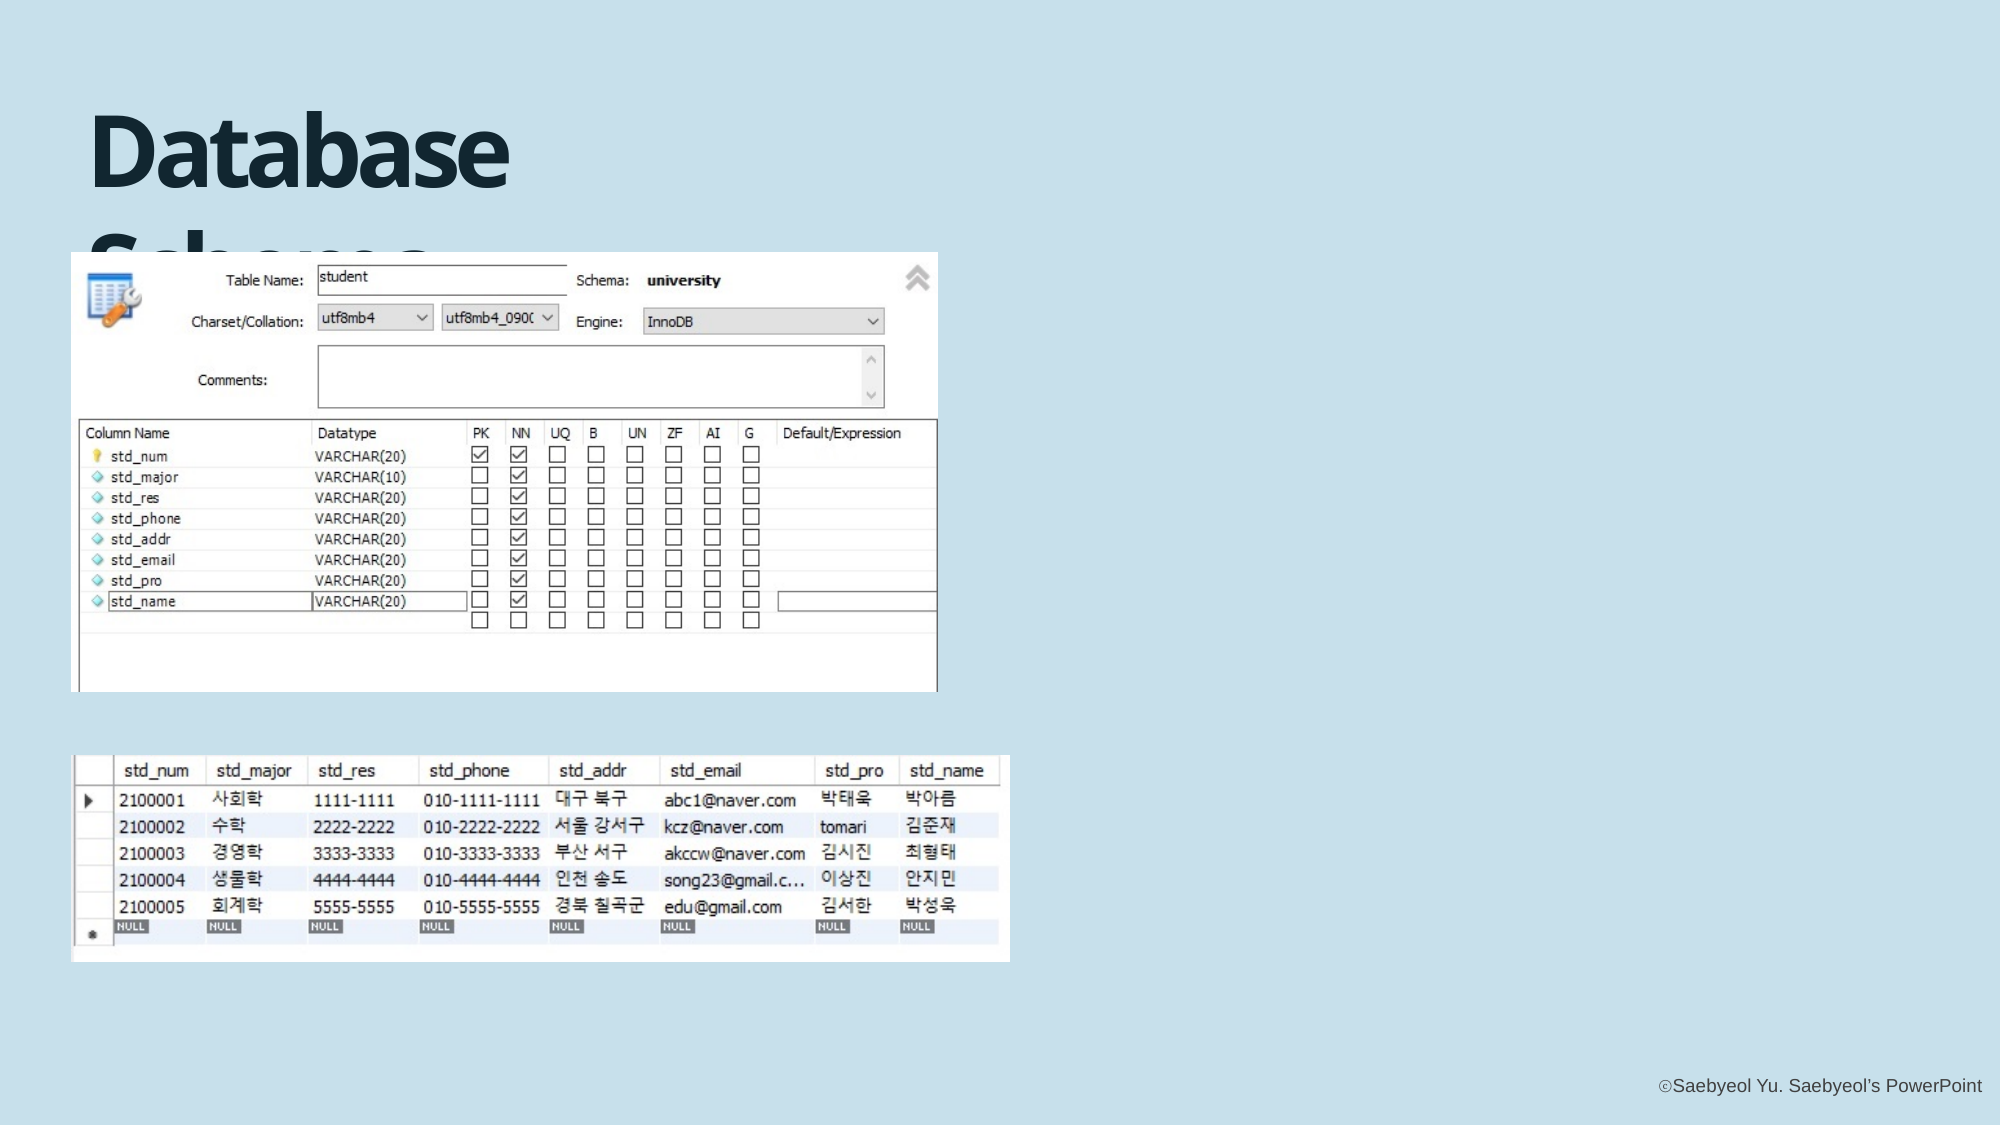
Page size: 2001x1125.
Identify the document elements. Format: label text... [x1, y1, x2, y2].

picture [71, 755, 1010, 962]
picture [71, 252, 939, 692]
text_box Database Schema [71, 79, 872, 252]
